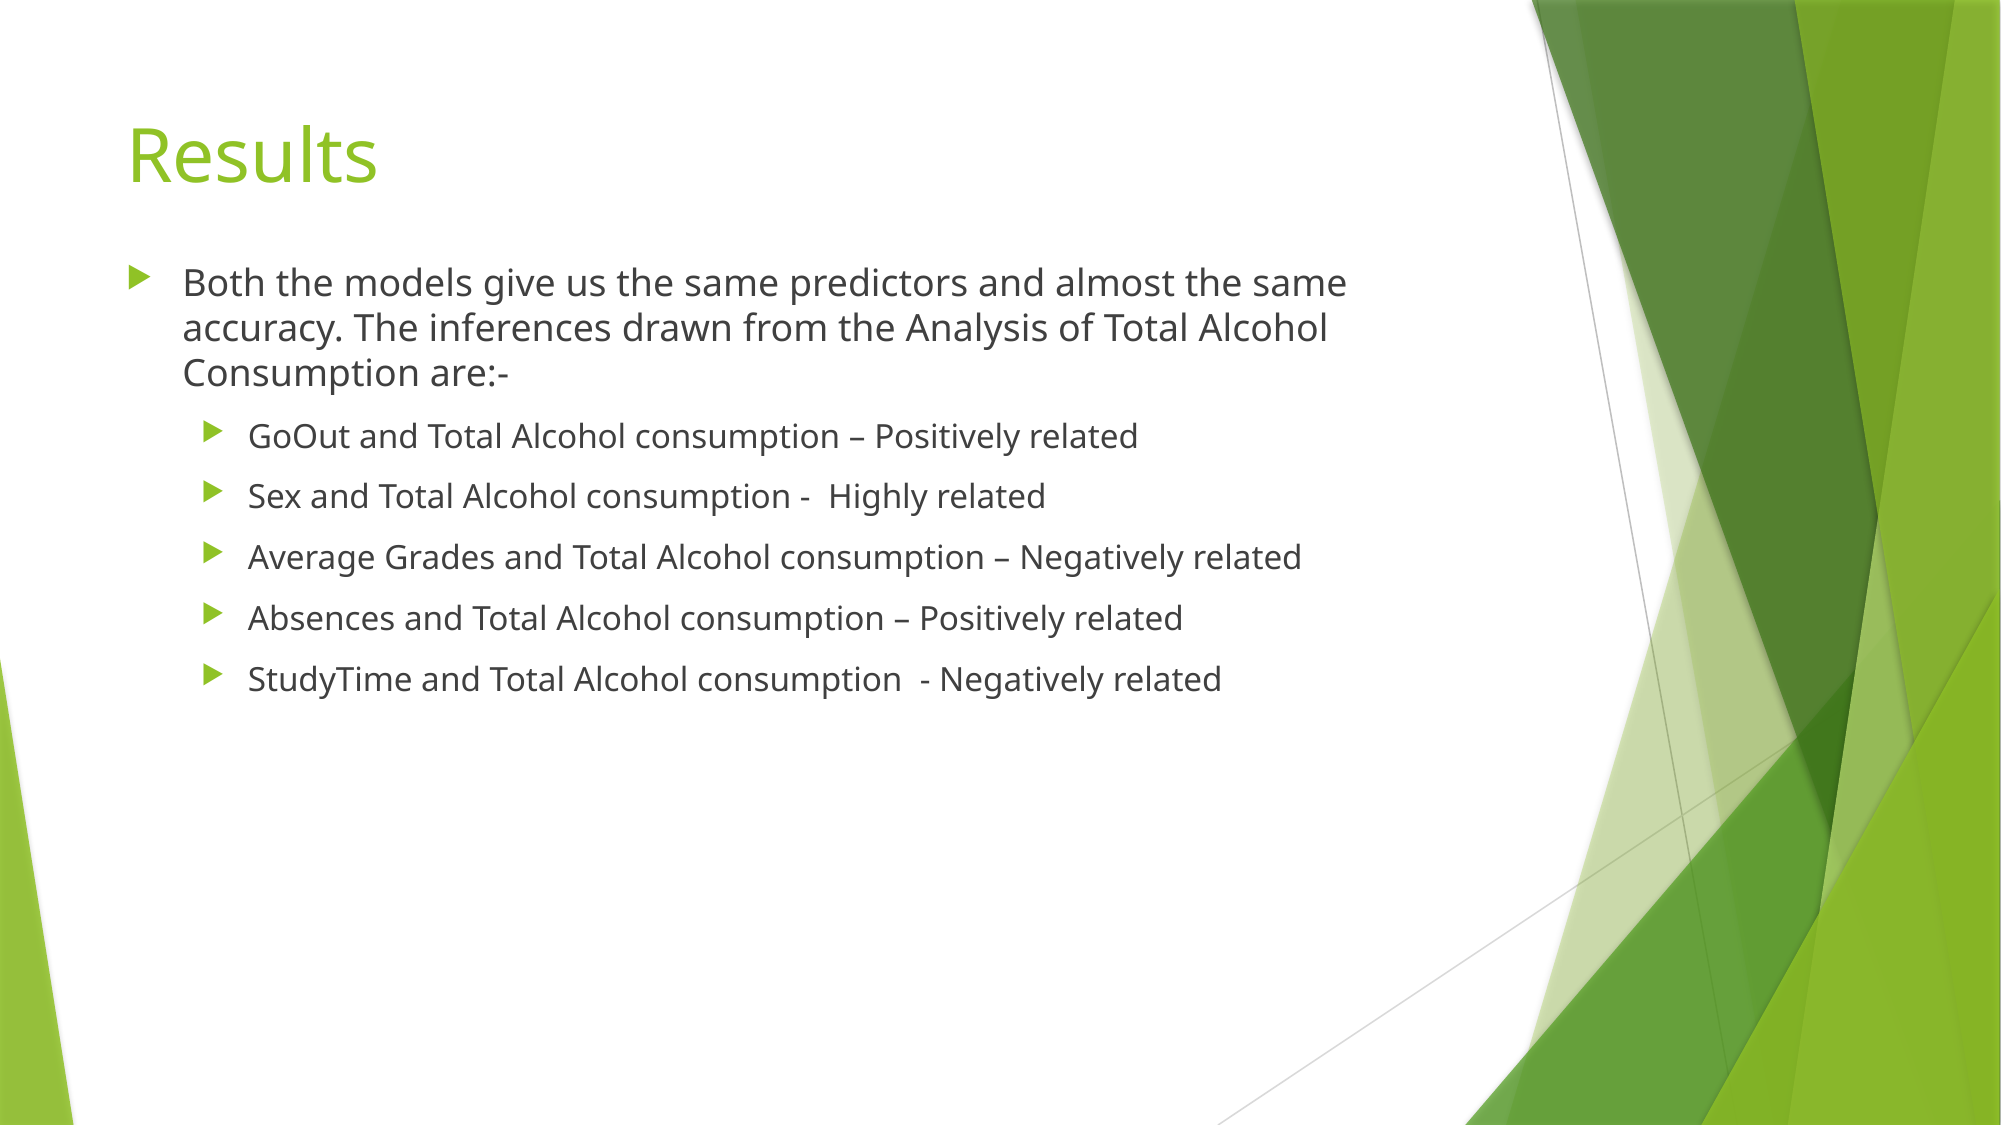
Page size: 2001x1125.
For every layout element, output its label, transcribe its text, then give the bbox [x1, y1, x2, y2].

list Both the models give us the same predictors and almost the same accuracy. The inferences drawn from the Analysis of Total Alcohol Consumption are:- GoOut and Total Alcohol consumption – Positively related Sex and Total Alcohol consumption - Highly related Average Grades and Total Alcohol consumption – Negatively related Absences and Total Alcohol consumption – Positively related StudyTime and Total Alcohol consumption - Negatively related [111, 251, 1522, 979]
title Results [111, 99, 1522, 251]
